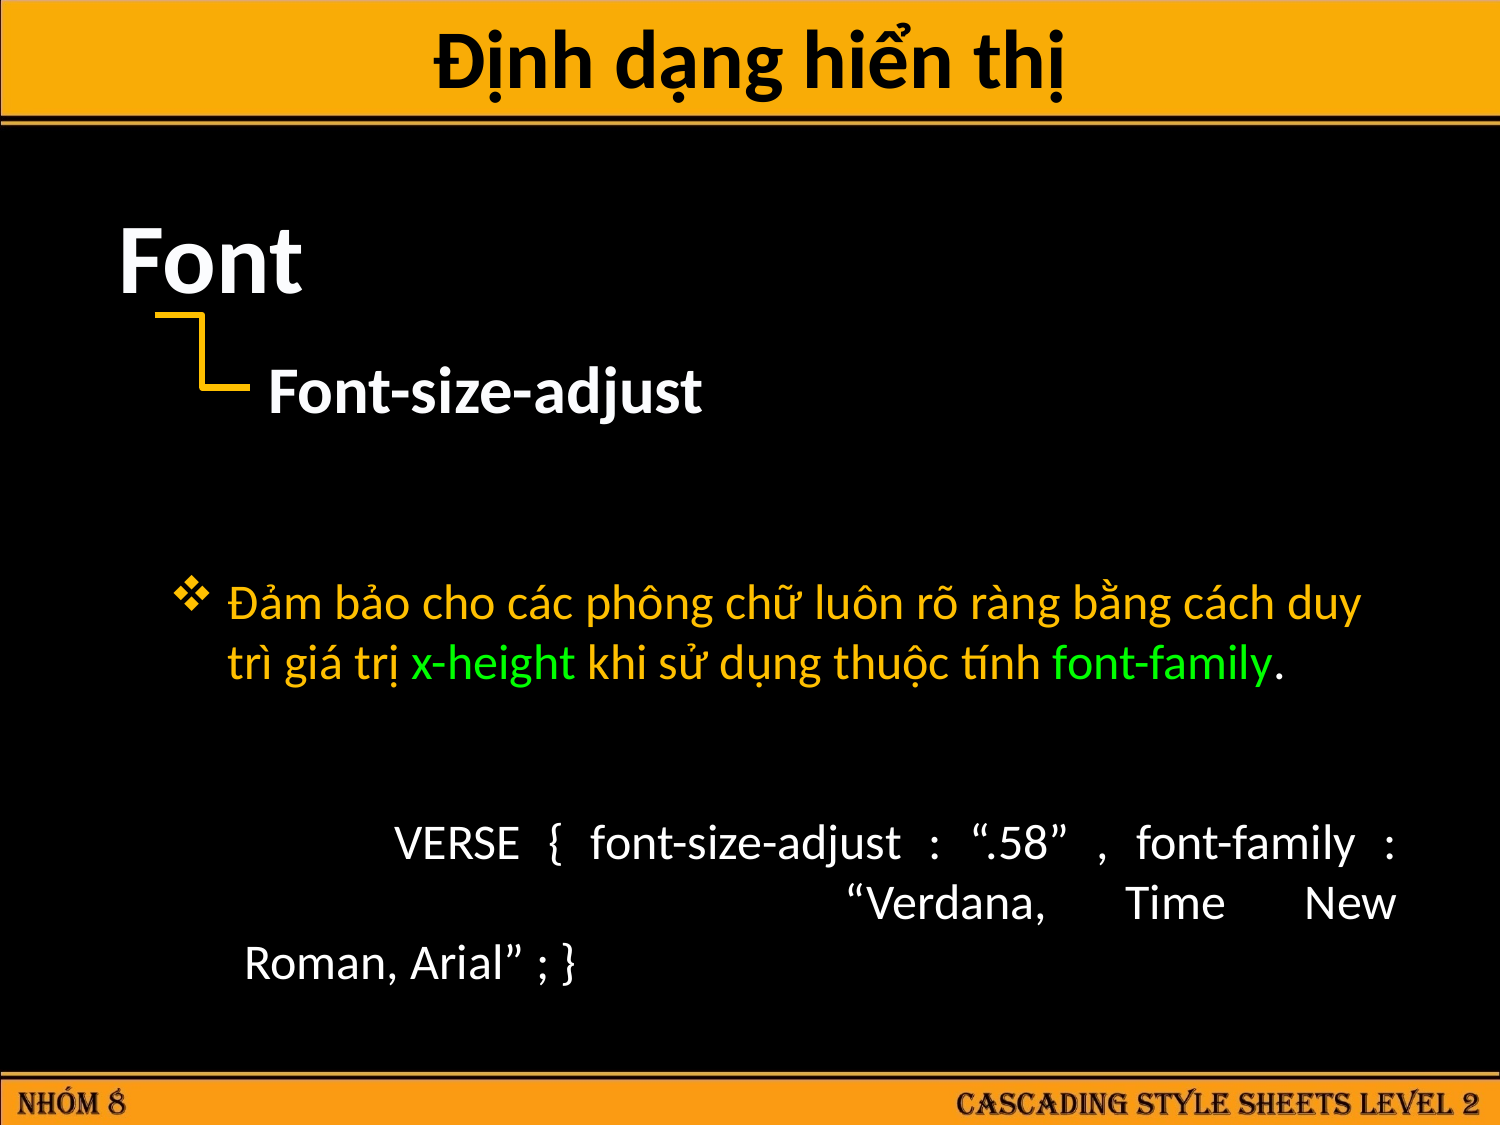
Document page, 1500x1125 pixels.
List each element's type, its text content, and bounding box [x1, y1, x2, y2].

picture [0, 113, 1500, 1125]
text_box Đảm bảo cho các phông chữ luôn rõ ràng bằng cách duy trì giá trị x-height khi sử dụng thuộc tính font-family. VERSE { font-size-adjust : “.58” , font-family : “Verdana, Time New Roman, Arial” ; } [154, 562, 1413, 998]
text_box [154, 314, 251, 388]
text_box Font Font-size-adjust [103, 186, 720, 442]
text_box Định dạng hiển thị [0, 0, 1500, 113]
